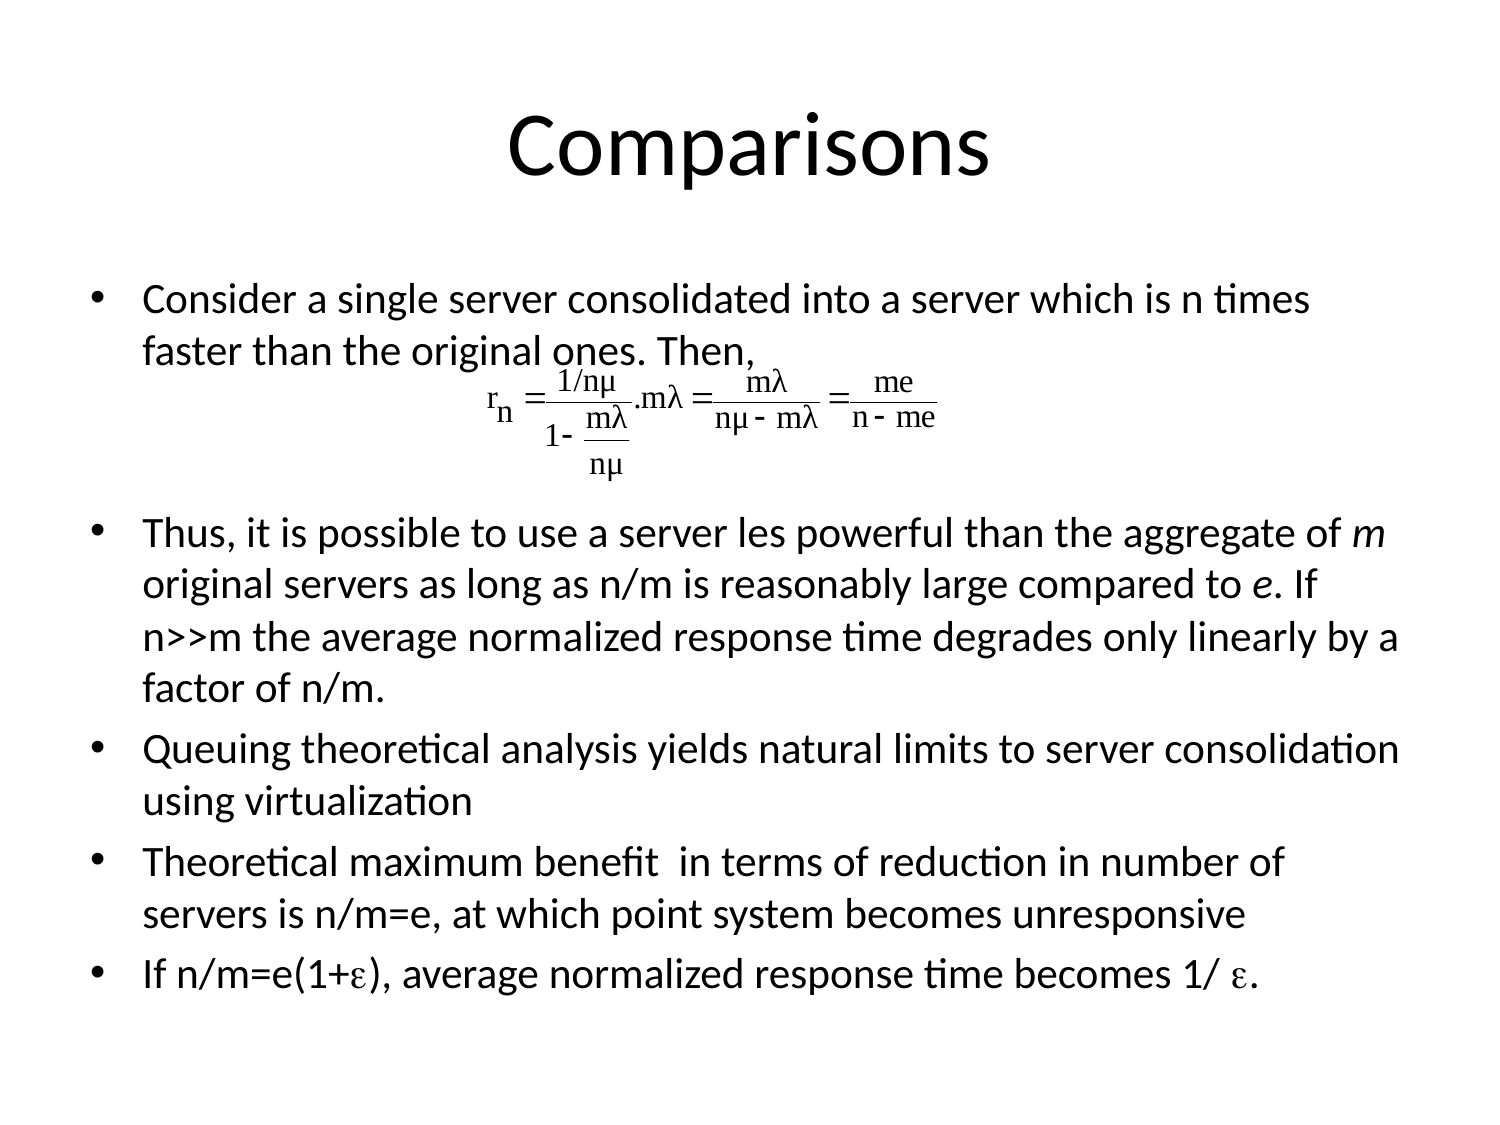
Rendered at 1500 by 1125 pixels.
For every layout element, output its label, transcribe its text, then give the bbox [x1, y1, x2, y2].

title Comparisons [75, 45, 1425, 233]
list Consider a single server consolidated into a server which is n times faster than the original ones. Then, Thus, it is possible to use a server les powerful than the aggregate of m original servers as long as n/m is reasonably large compared to e. If n>>m the average normalized response time degrades only linearly by a factor of n/m. Queuing theoretical analysis yields natural limits to server consolidation using virtualization Theoretical maximum benefit in terms of reduction in number of servers is n/m=e, at which point system becomes unresponsive If n/m=e(1+), average normalized response time becomes 1/ . [75, 262, 1425, 1005]
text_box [483, 362, 942, 488]
